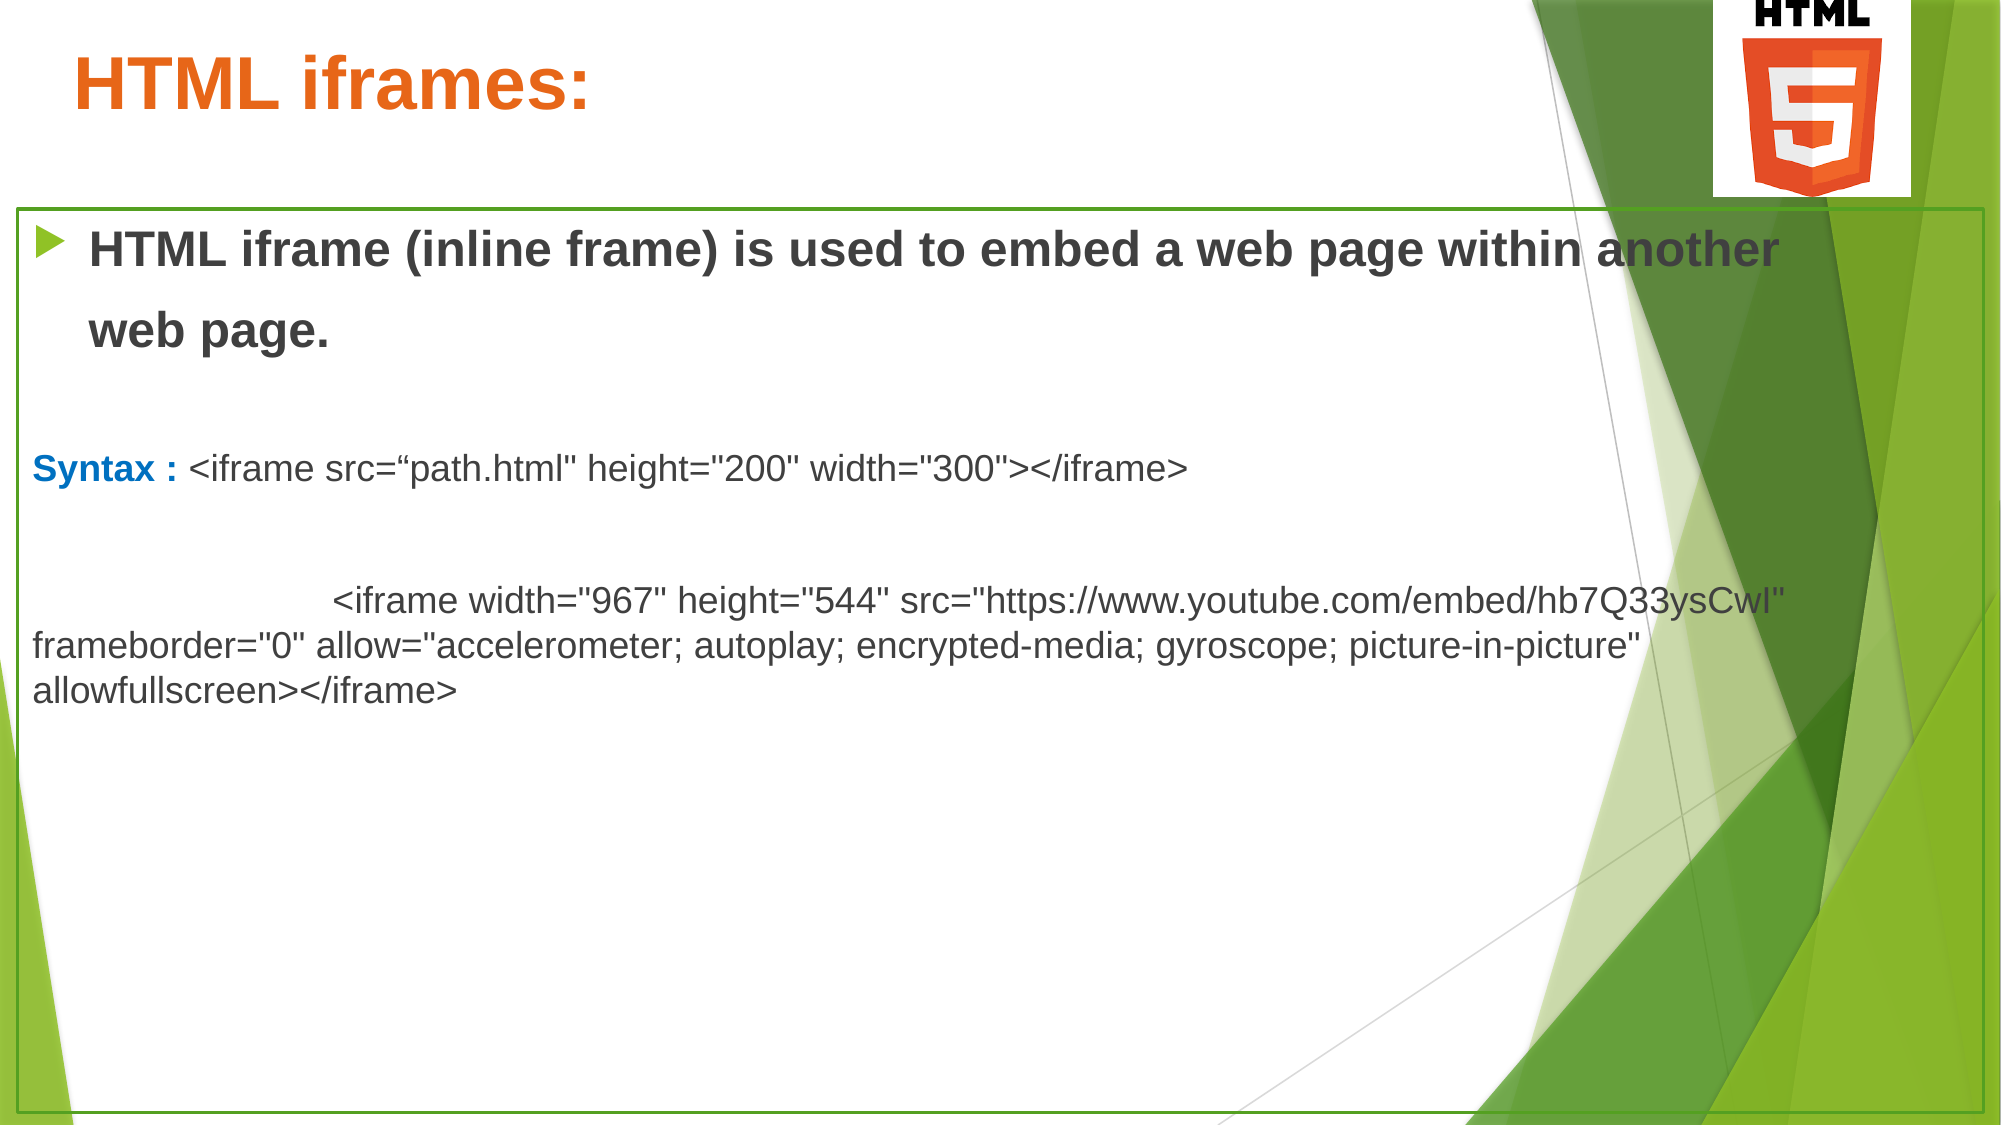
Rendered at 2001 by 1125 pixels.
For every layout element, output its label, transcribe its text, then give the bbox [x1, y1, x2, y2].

list HTML iframe (inline frame) is used to embed a web page within another web page. Syntax : <iframe src=“path.html" height="200" width="300"></iframe> <iframe width="967" height="544" src="https://www.youtube.com/embed/hb7Q33ysCwI" frameborder="0" allow="accelerometer; autoplay; encrypted-media; gyroscope; picture-in-picture" allowfullscreen></iframe> [17, 209, 1984, 1113]
picture [1712, 0, 1911, 198]
title HTML iframes: [37, 26, 1673, 158]
